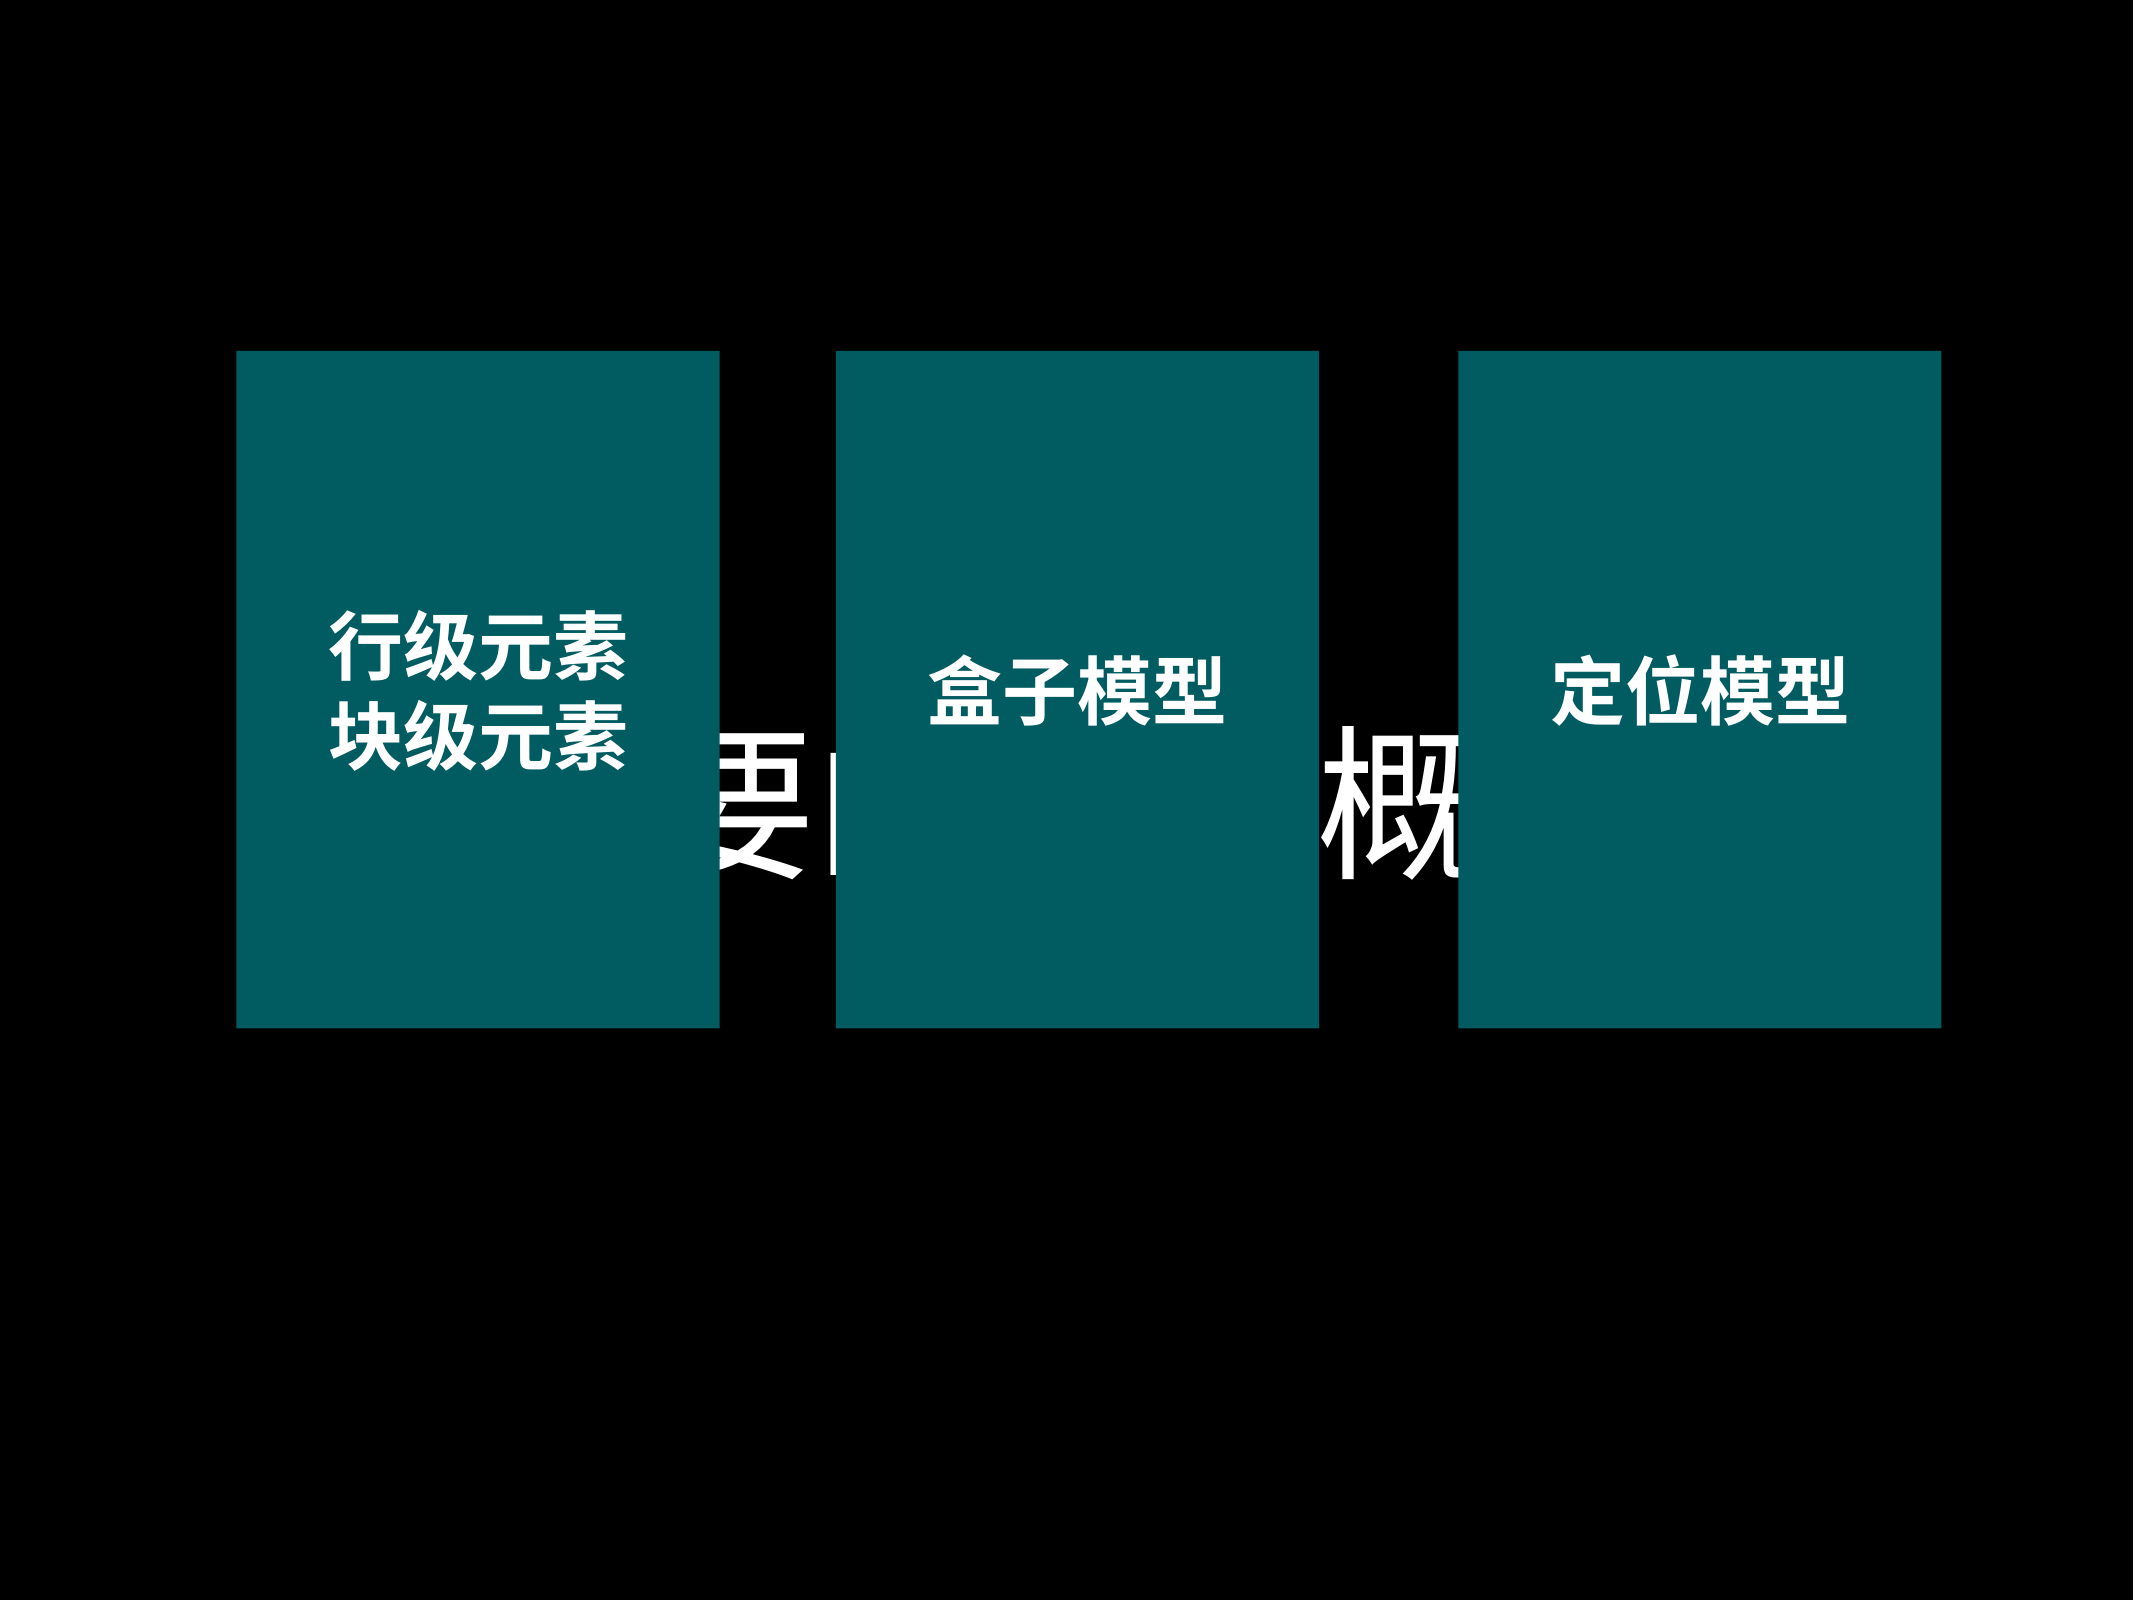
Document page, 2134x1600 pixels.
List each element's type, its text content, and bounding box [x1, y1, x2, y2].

text_box 行级元素 块级元素 [236, 350, 720, 1029]
text_box 定位模型 [1458, 350, 1942, 1029]
title 重要的概念概念 [207, 528, 1926, 1072]
text_box 盒子模型 [835, 350, 1320, 1029]
